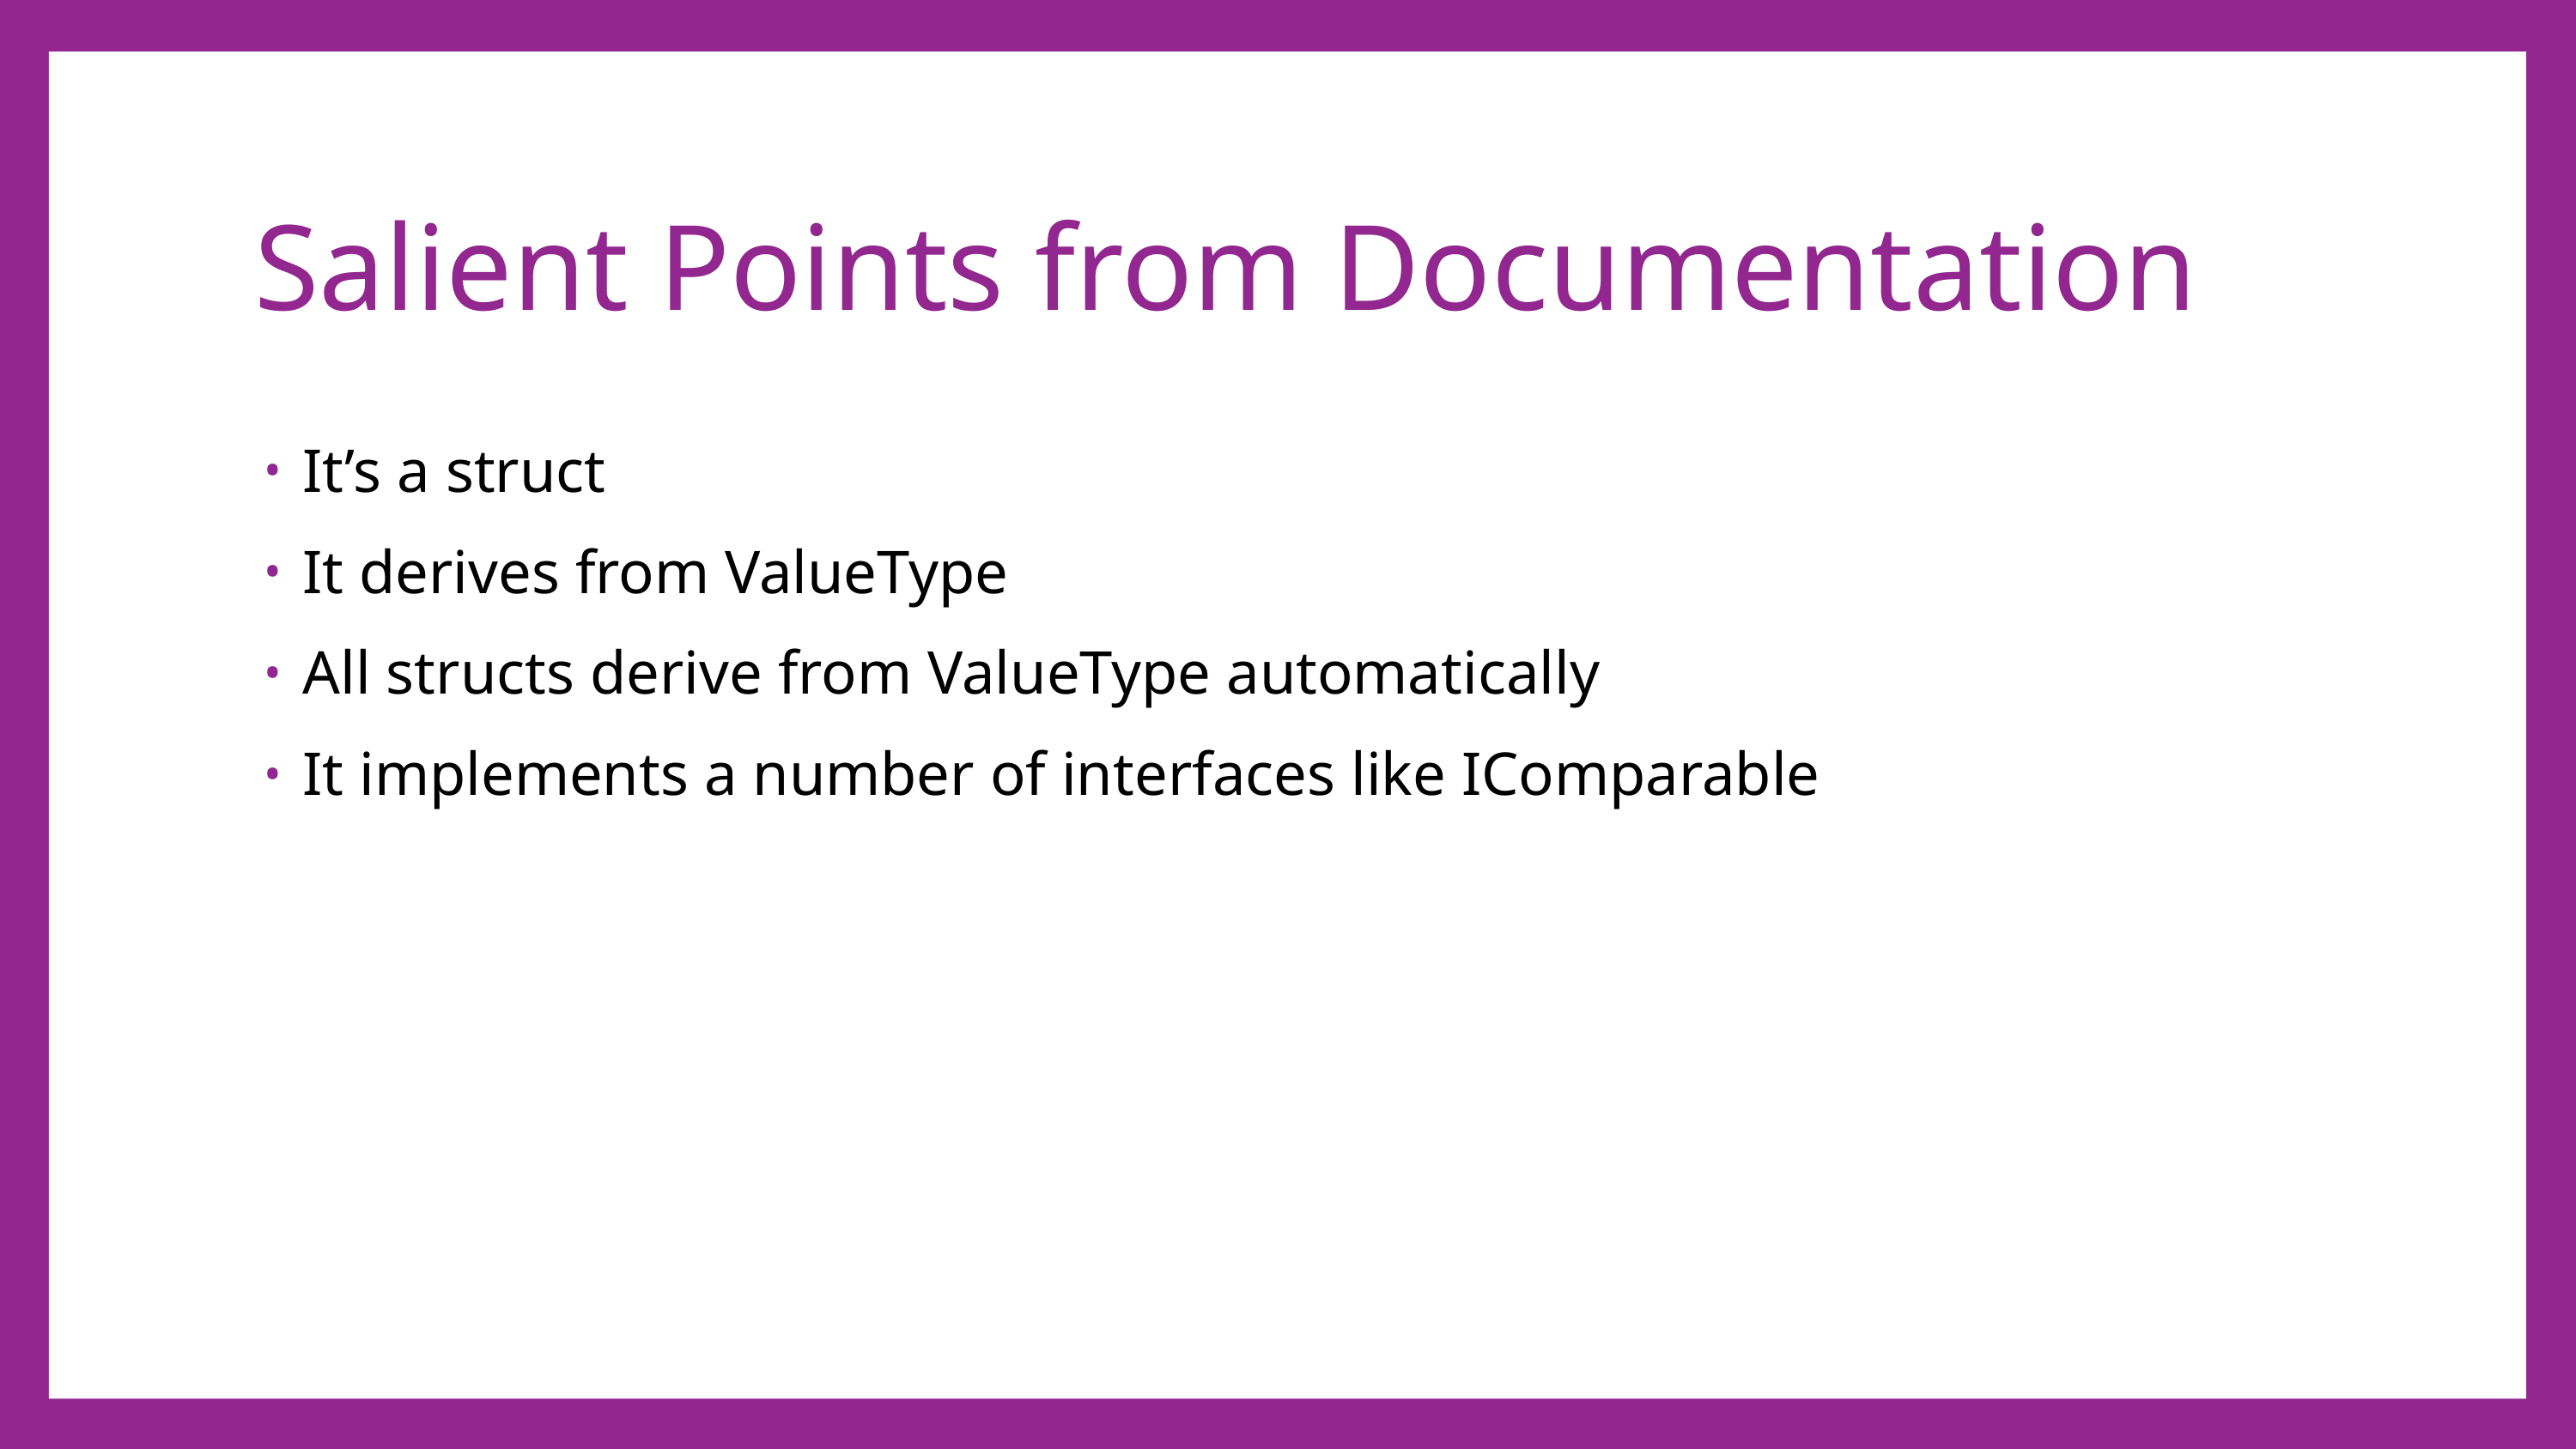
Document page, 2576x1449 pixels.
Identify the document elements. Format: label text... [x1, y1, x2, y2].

title Salient Points from Documentation [241, 129, 2329, 415]
list It’s a struct It derives from ValueType All structs derive from ValueType automatically It implements a number of interfaces like IComparable [241, 434, 2328, 1288]
